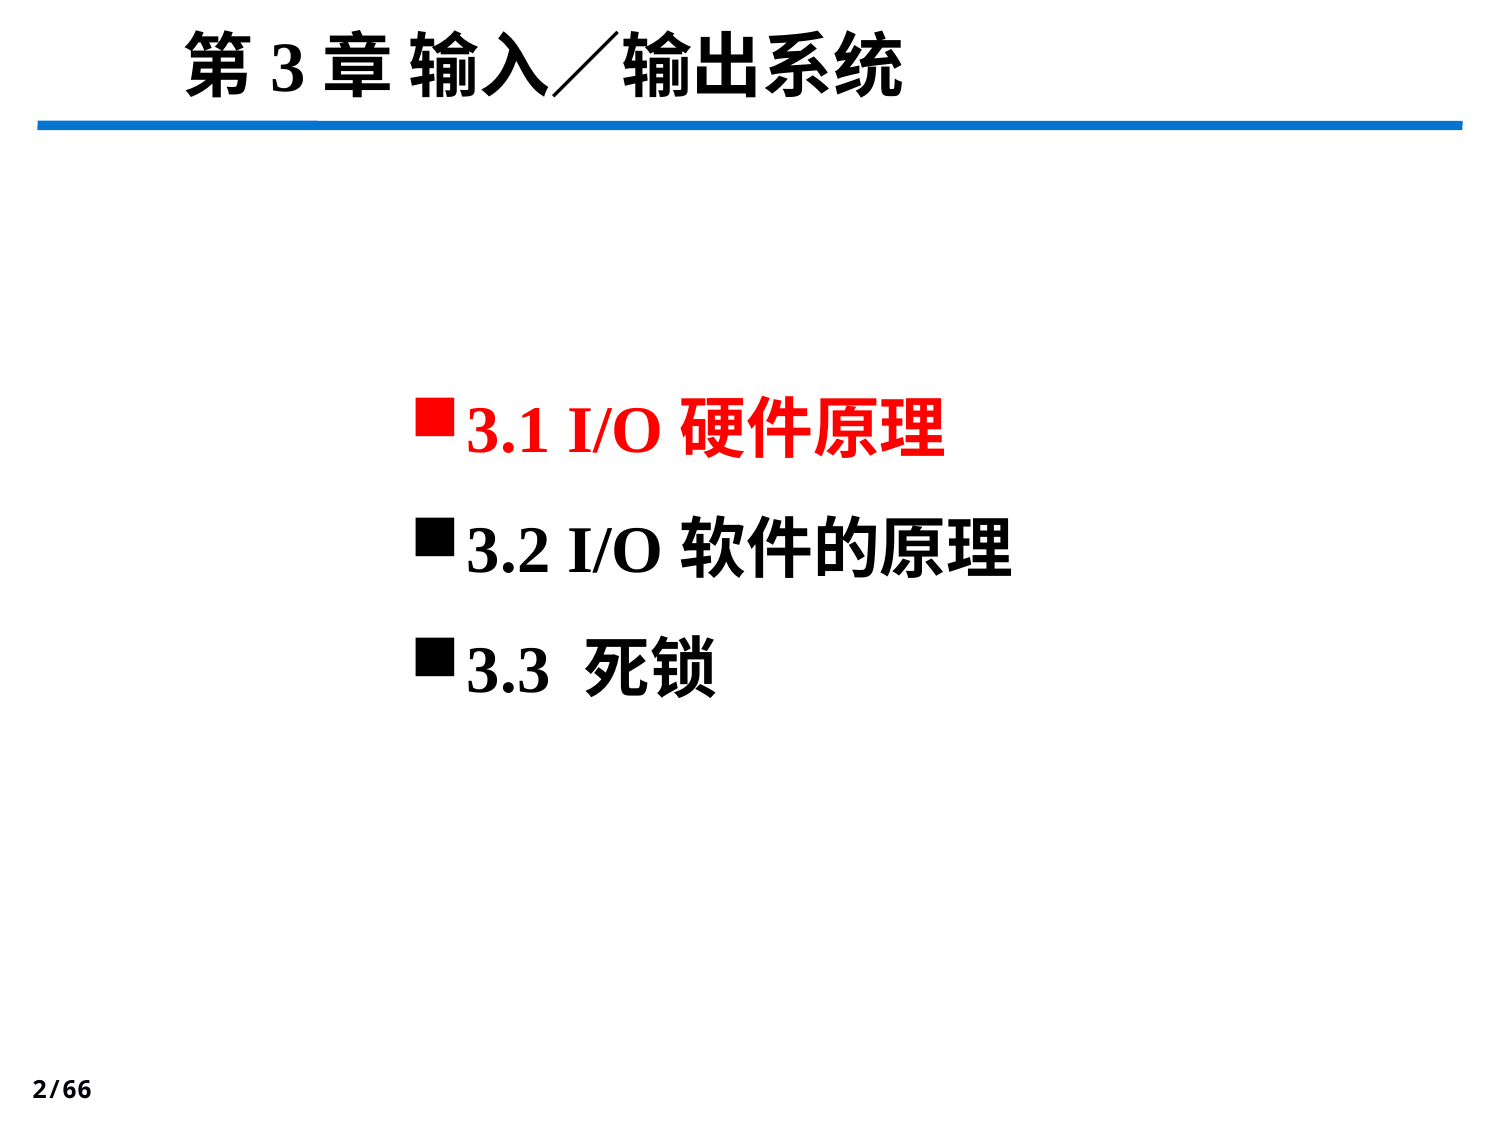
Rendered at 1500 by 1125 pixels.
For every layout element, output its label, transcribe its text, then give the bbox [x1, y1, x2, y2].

text_box 3.1 I/O硬件原理 3.2 I/O软件的原理 3.3 死锁 [395, 338, 1063, 787]
text_box 第3章 输入／输出系统 [159, 13, 928, 114]
